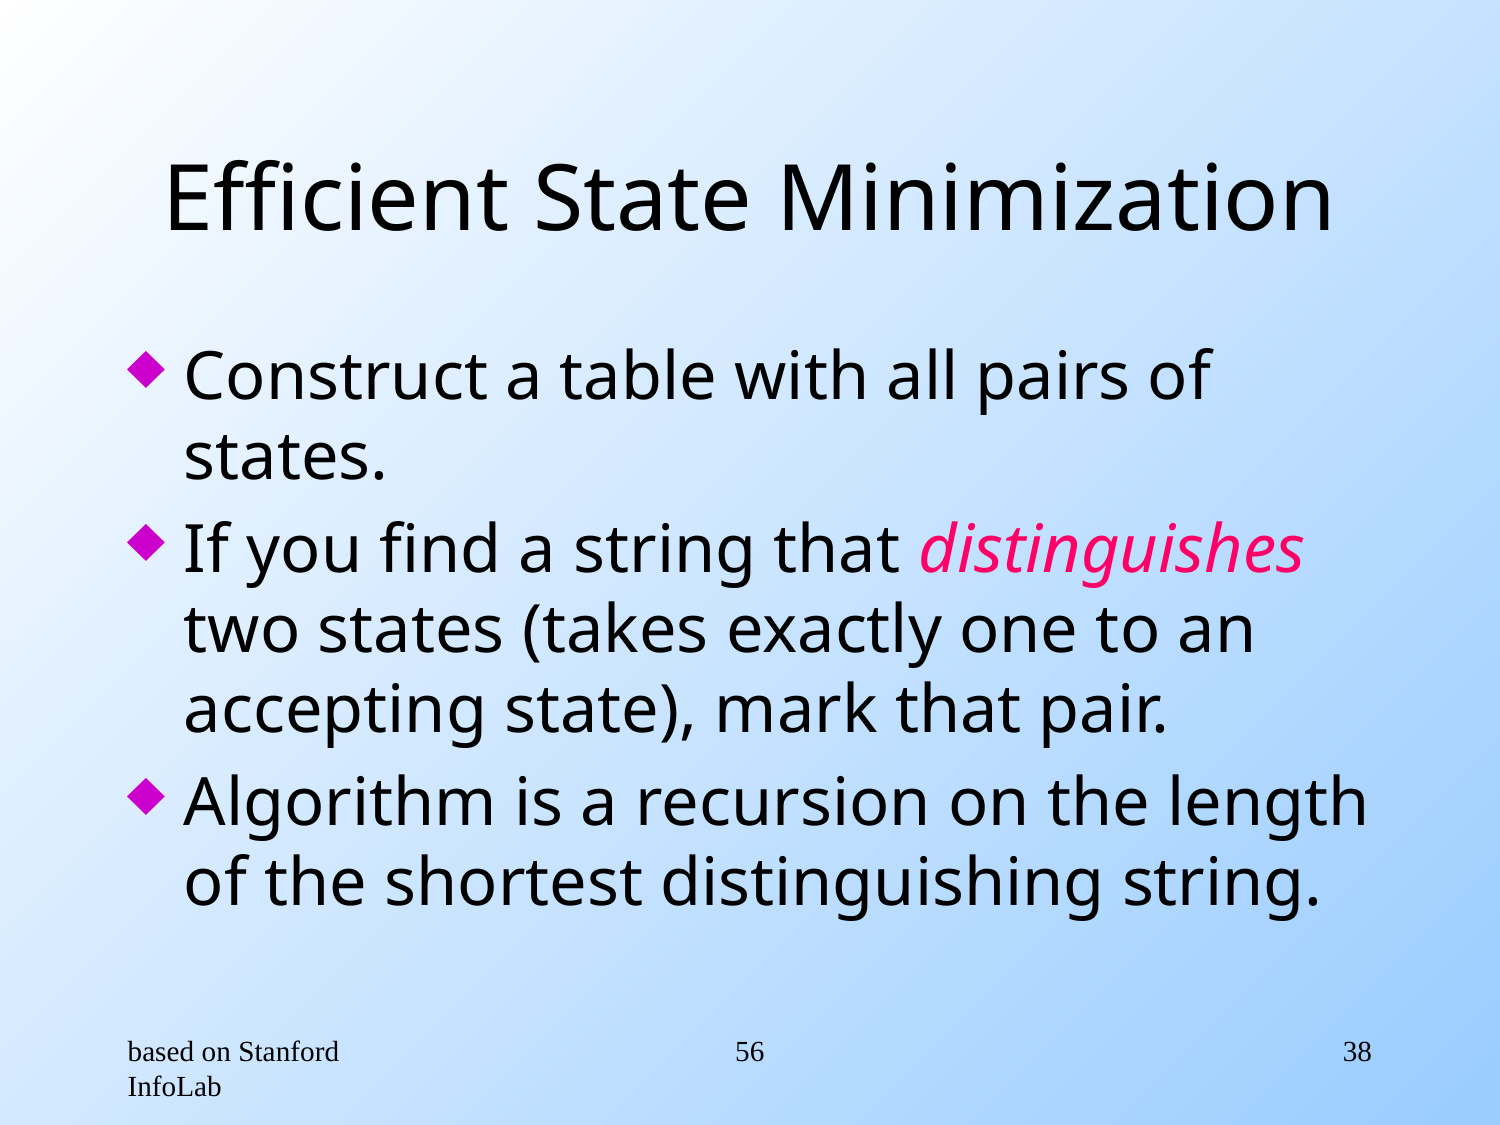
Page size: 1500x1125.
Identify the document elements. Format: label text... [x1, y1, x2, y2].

slide_number based on Stanford InfoLab [112, 1024, 426, 1101]
list Construct a table with all pairs of states. If you find a string that distinguishes two states (takes exactly one to an accepting state), mark that pair. Algorithm is a recursion on the length of the shortest distinguishing string. [112, 324, 1388, 1001]
slide_number 38 [1074, 1024, 1388, 1101]
footer 56 [512, 1024, 988, 1101]
title Efficient State Minimization [112, 99, 1388, 288]
